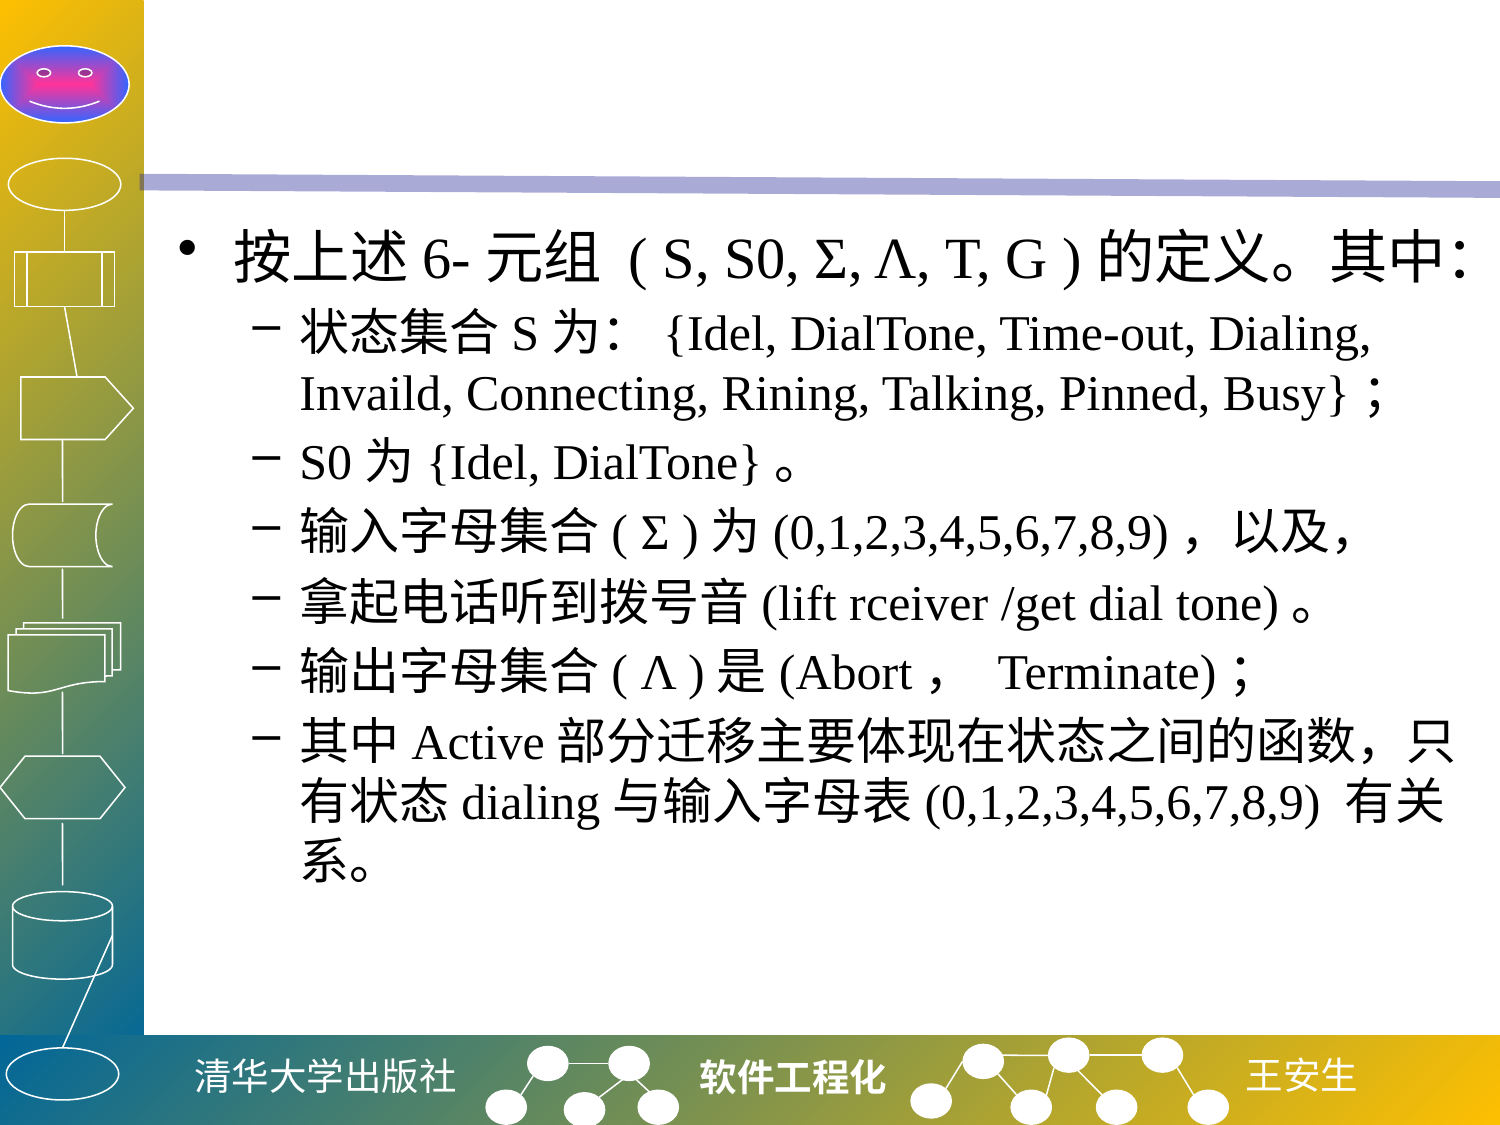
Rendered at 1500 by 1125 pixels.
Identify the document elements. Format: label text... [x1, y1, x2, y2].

list 按上述6-元组 ( S, S0, Σ, Λ, T, G )的定义。其中： 状态集合S为：{Idel, DialTone, Time-out, Dialing, Invaild, Connecting, Rining, Talking, Pinned, Busy}； S0为{Idel, DialTone}。 输入字母集合( Σ )为(0,1,2,3,4,5,6,7,8,9)，以及， 拿起电话听到拨号音(lift rceiver /get dial tone)。 输出字母集合( Λ )是(Abort， Terminate)； 其中Active部分迁移主要体现在状态之间的函数，只有状态dialing与输入字母表(0,1,2,3,4,5,6,7,8,9) 有关系。 [162, 212, 1476, 1017]
